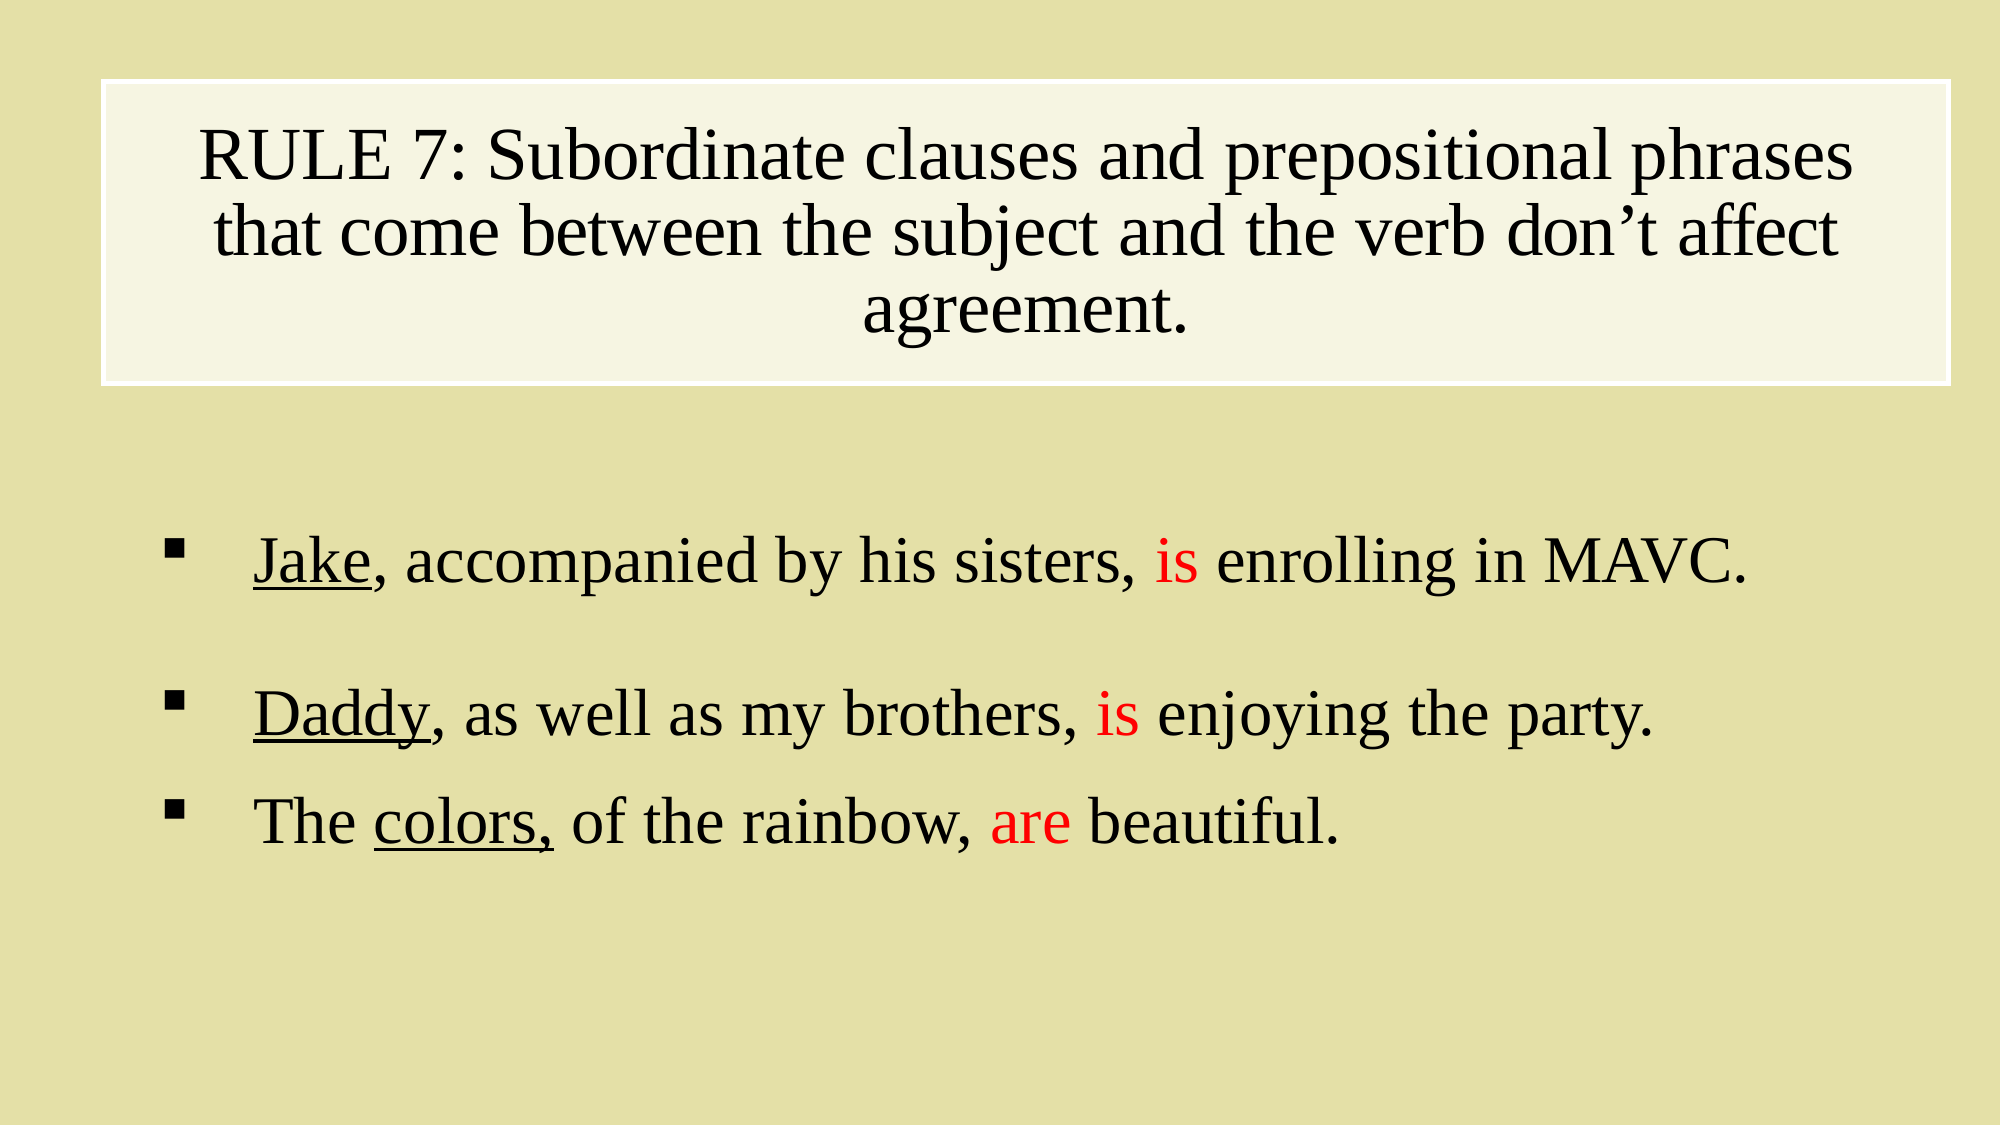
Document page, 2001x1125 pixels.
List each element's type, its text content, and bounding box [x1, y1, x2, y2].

title RULE 7: Subordinate clauses and prepositional phrases that come between the subject and the verb don’t affect agreement. [101, 79, 1951, 386]
list Jake, accompanied by his sisters, is enrolling in MAVC. Daddy, as well as my brothers, is enjoying the party. The colors, of the rainbow, are beautiful. [67, 500, 1949, 1075]
